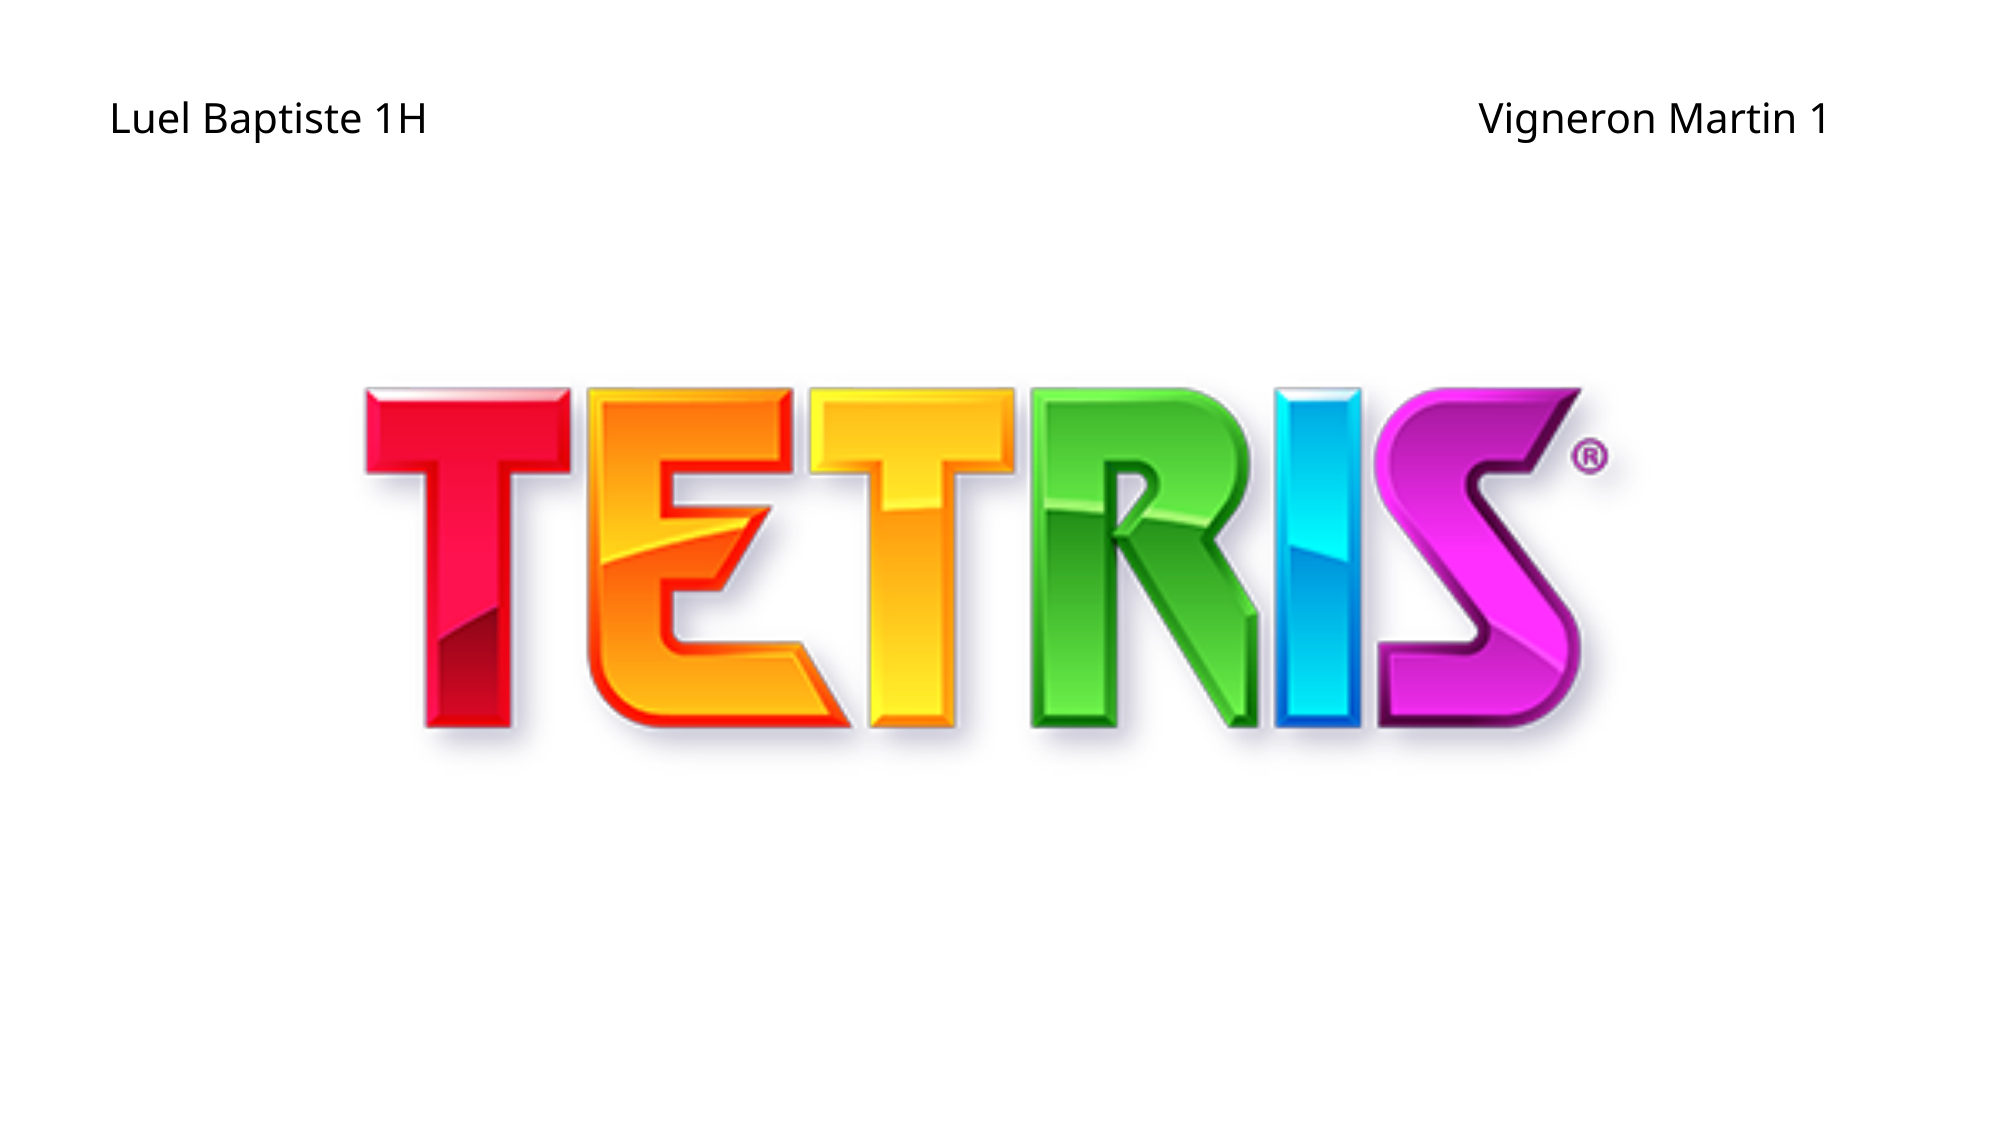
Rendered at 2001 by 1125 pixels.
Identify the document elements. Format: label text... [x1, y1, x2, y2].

picture [348, 349, 1652, 776]
text_box Luel Baptiste 1H [94, 84, 571, 150]
text_box Vigneron Martin 1 [1463, 84, 1906, 150]
